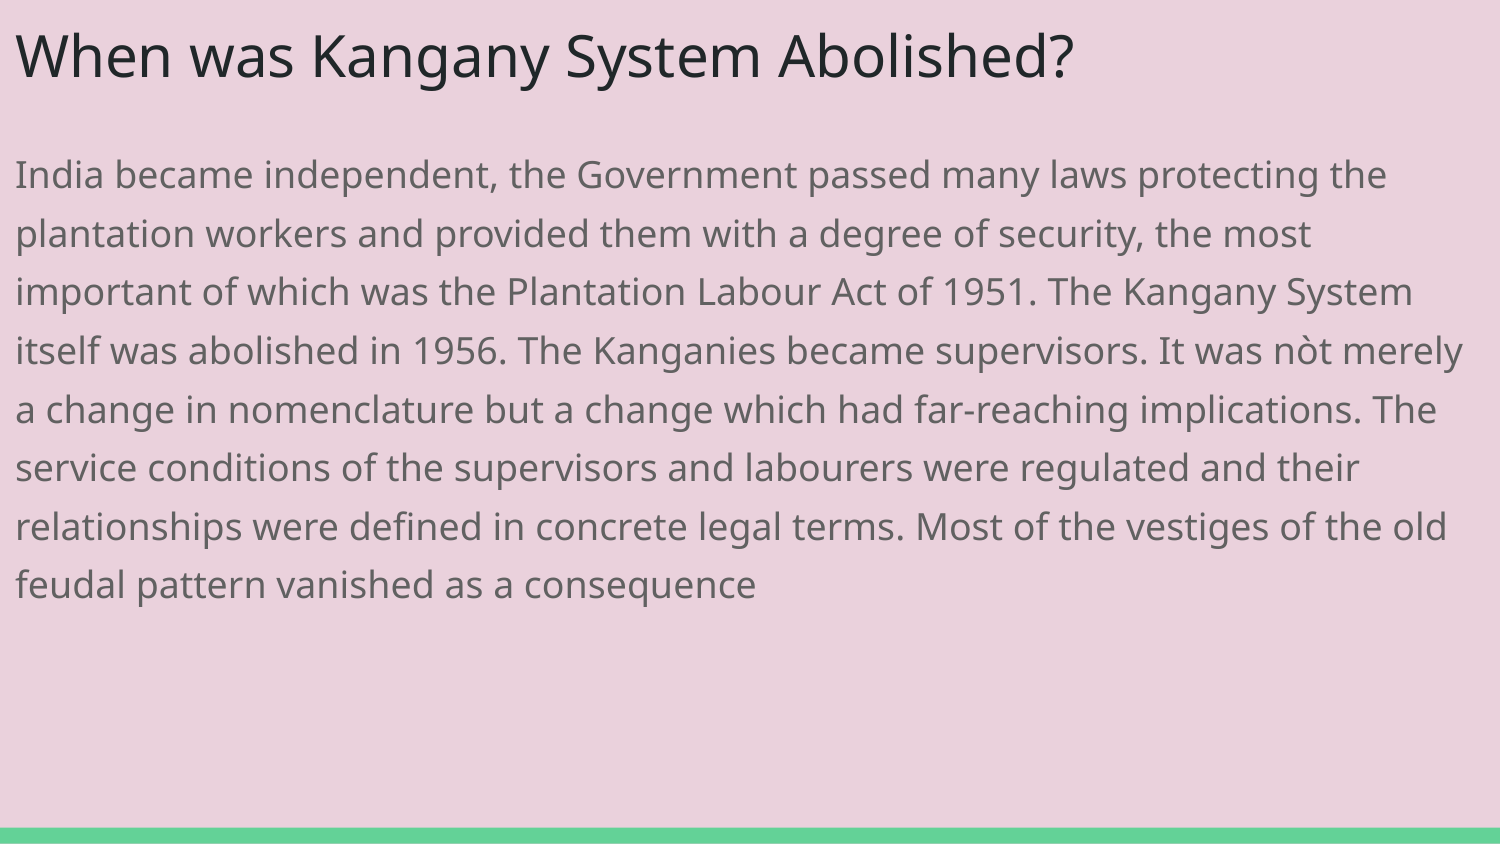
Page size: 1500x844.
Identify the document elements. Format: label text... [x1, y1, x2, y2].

list India became independent, the Government passed many laws protecting the plantation workers and provided them with a degree of security, the most important of which was the Plantation Labour Act of 1951. The Kangany System itself was abolished in 1956. The Kanganies became supervisors. It was nòt merely a change in nomenclature but a change which had far-reaching implications. The service conditions of the supervisors and labourers were regulated and their relationships were defined in concrete legal terms. Most of the vestiges of the old feudal pattern vanished as a consequence [0, 125, 1500, 844]
title When was Kangany System Abolished? [0, 0, 1449, 120]
